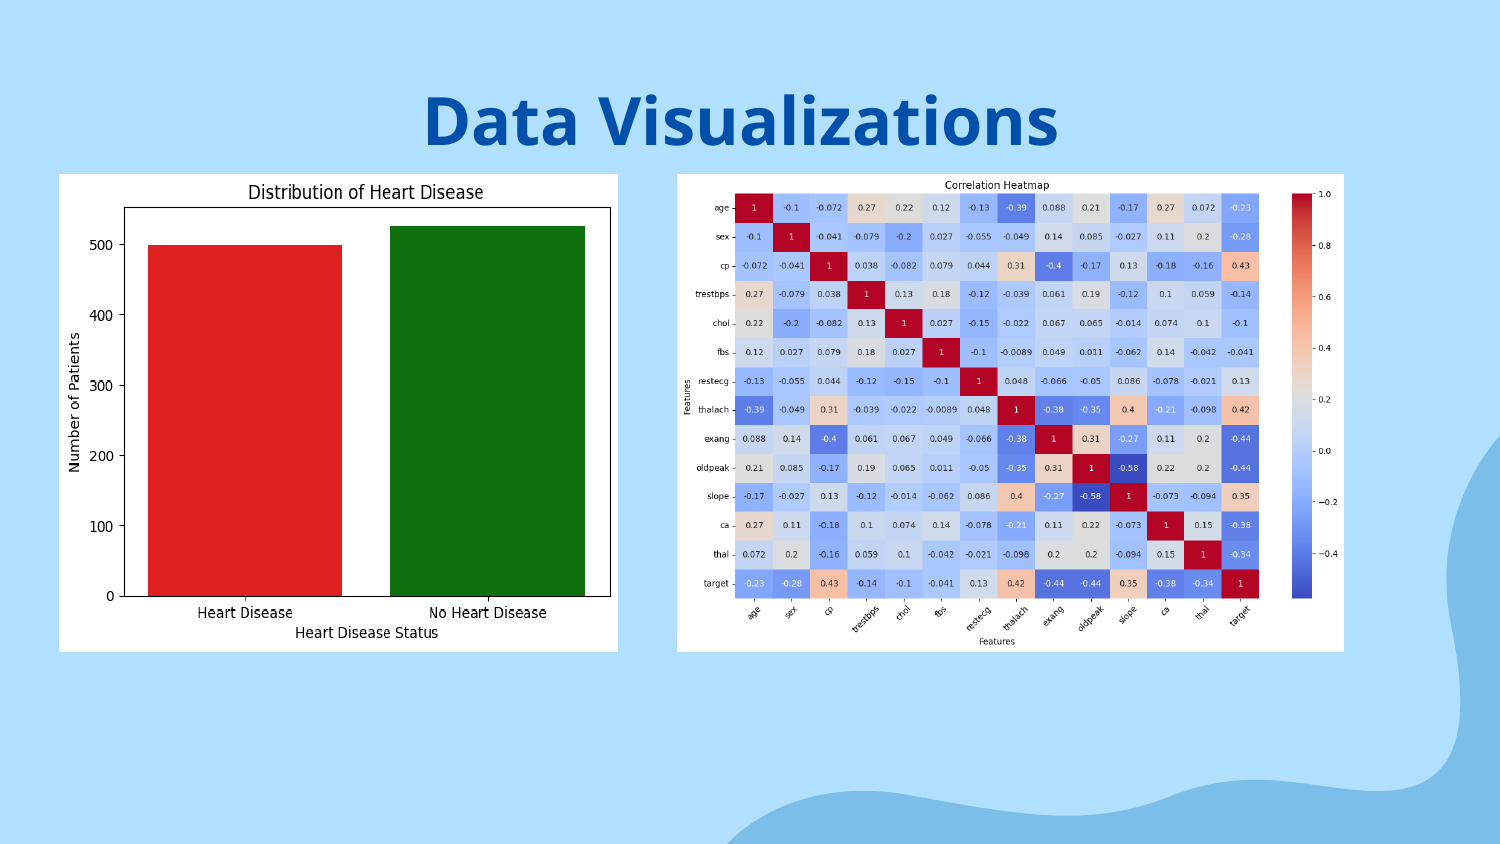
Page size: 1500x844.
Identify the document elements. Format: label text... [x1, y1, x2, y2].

picture [677, 174, 1344, 652]
picture [59, 174, 618, 652]
title Data Visualizations [118, 63, 1382, 161]
